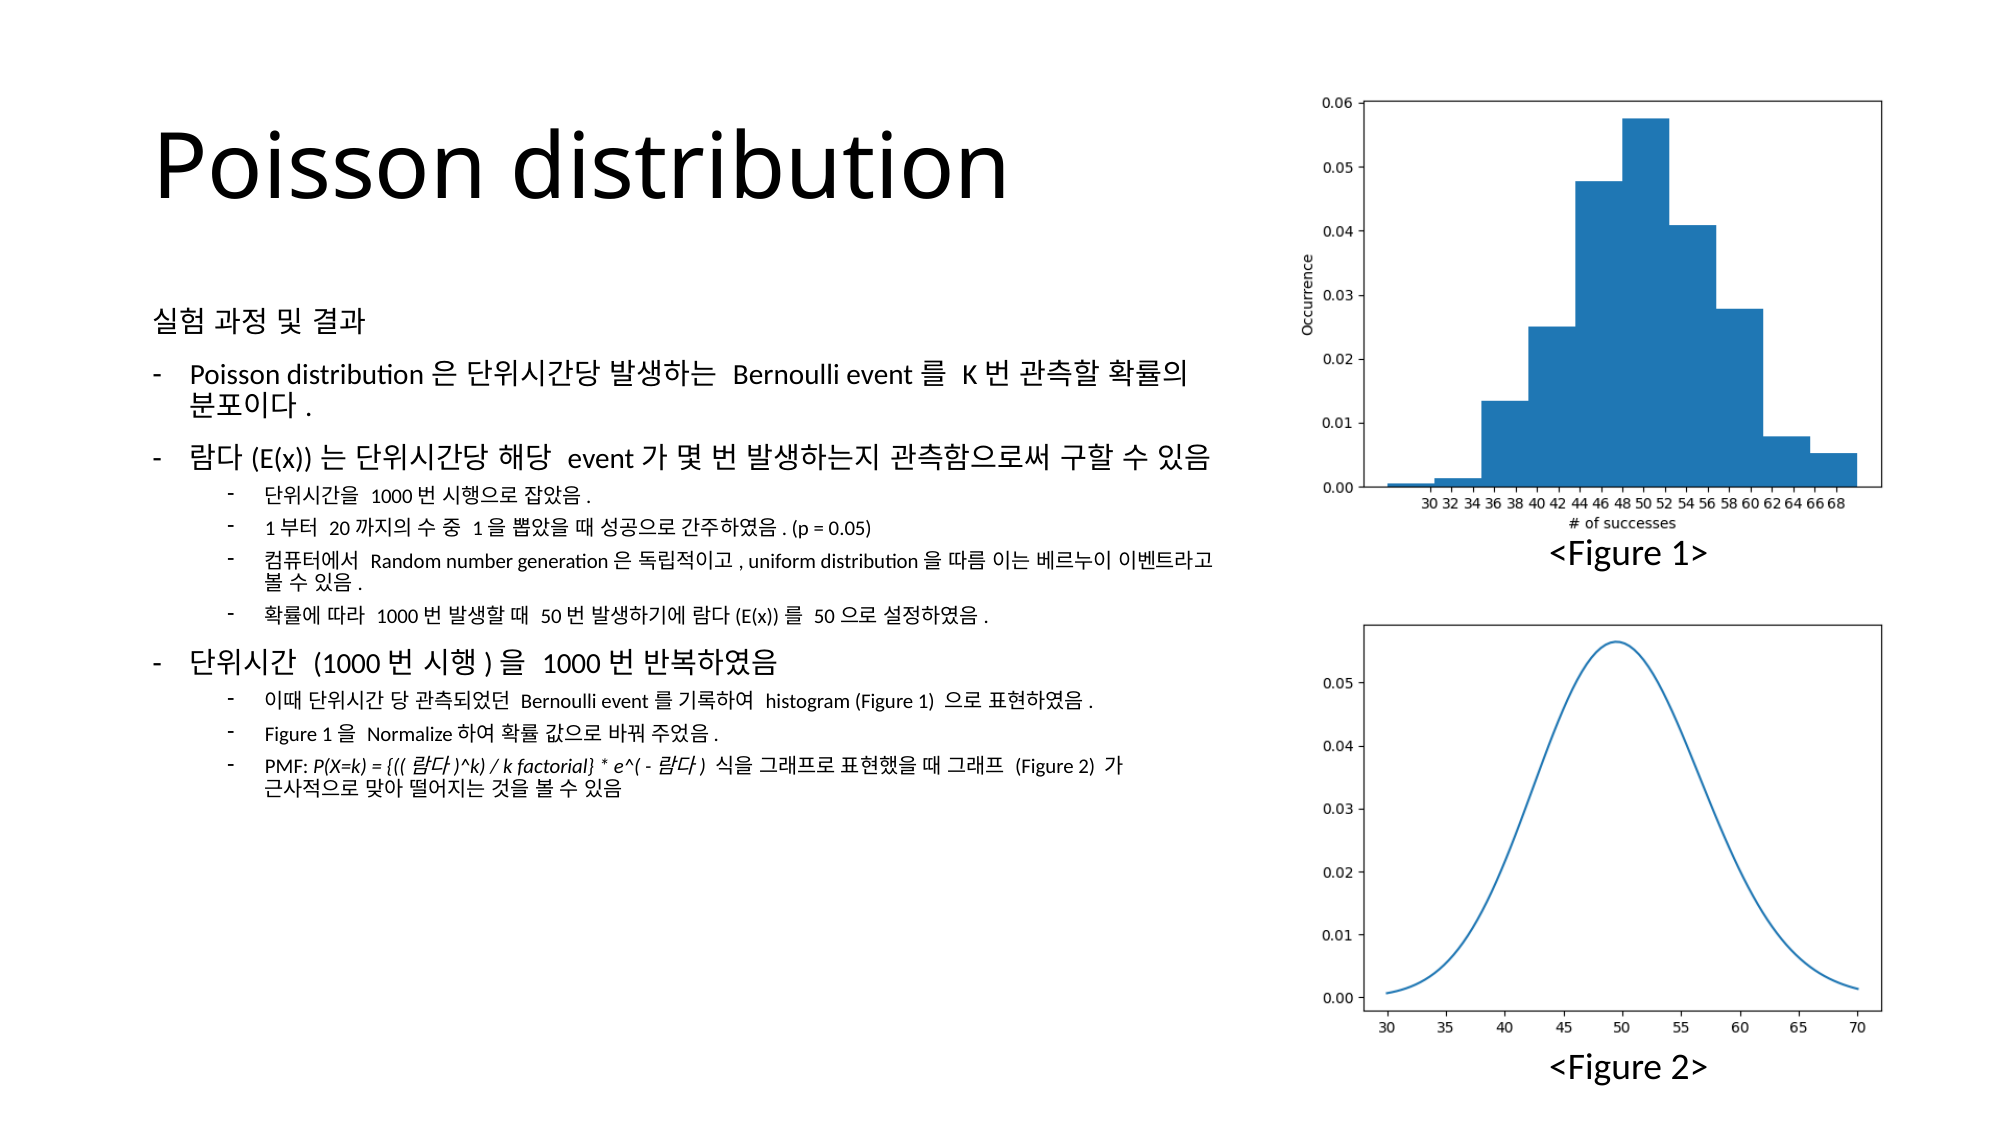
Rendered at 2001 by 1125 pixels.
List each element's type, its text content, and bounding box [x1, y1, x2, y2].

picture [1279, 40, 1948, 542]
text_box <Figure 2> [1534, 1066, 1854, 1094]
text_box <Figure 1> [1534, 542, 1854, 564]
title Poisson distribution [137, 59, 1279, 278]
list 실험 과정 및 결과 Poisson distribution은 단위시간당 발생하는 Bernoulli event를 K번 관측할 확률의 분포이다. 람다(E(x))는 단위시간당 해당 event가 몇 번 발생하는지 관측함으로써 구할 수 있음 단위시간을 1000번 시행으로 잡았음. 1부터 20까지의 수 중 1을 뽑았을 때 성공으로 간주하였음. (p = 0.05) 컴퓨터에서 Random number generation은 독립적이고, uniform distribution을 따름 이는 베르누이 이벤트라고 볼 수 있음. 확률에 따라 1000번 발생할 때 50번 발생하기에 람다(E(x))를 50으로 설정하였음. 단위시간 (1000번 시행)을 1000번 반복하였음 이때 단위시간 당 관측되었던 Bernoulli event를 기록하여 histogram (Figure 1) 으로 표현하였음. Figure 1을 Normalize하여 확률 값으로 바꿔 주었음. PMF: P(X=k) = {((람다)^k) / k factorial} * e^( -람다) 식을 그래프로 표현했을 때 그래프 (Figure 2) 가 근사적으로 맞아 떨어지는 것을 볼 수 있음 [137, 299, 1230, 1014]
picture [1279, 564, 1948, 1066]
